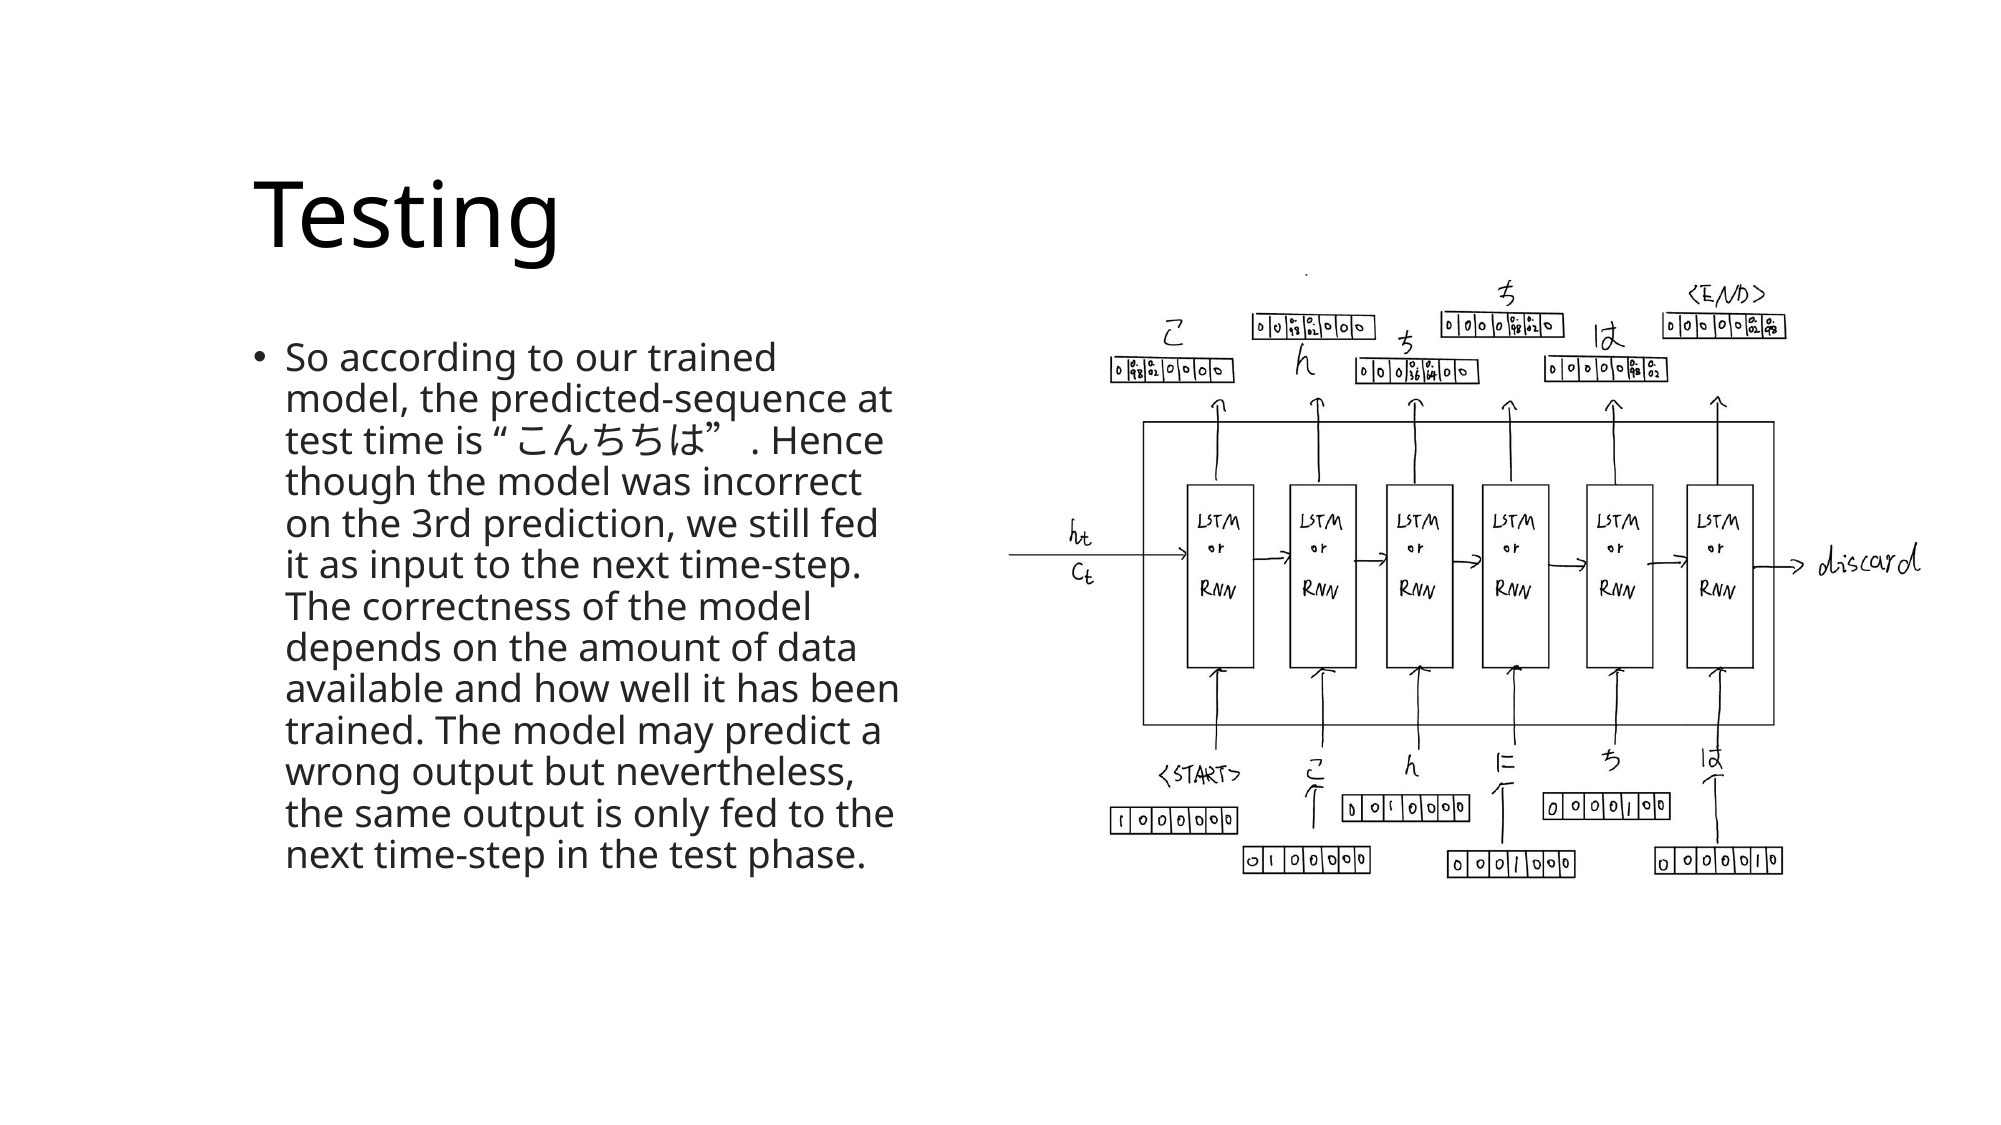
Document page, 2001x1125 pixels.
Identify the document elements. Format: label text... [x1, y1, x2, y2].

list So according to our trained model, the predicted-sequence at test time is “こんちちは”. Hence though the model was incorrect on the 3rd prediction, we still fed it as input to the next time-step. The correctness of the model depends on the amount of data available and how well it has been trained. The model may predict a wrong output but nevertheless, the same output is only fed to the next time-step in the test phase. [238, 330, 922, 897]
picture [922, 246, 1968, 922]
title Testing [238, 131, 924, 305]
